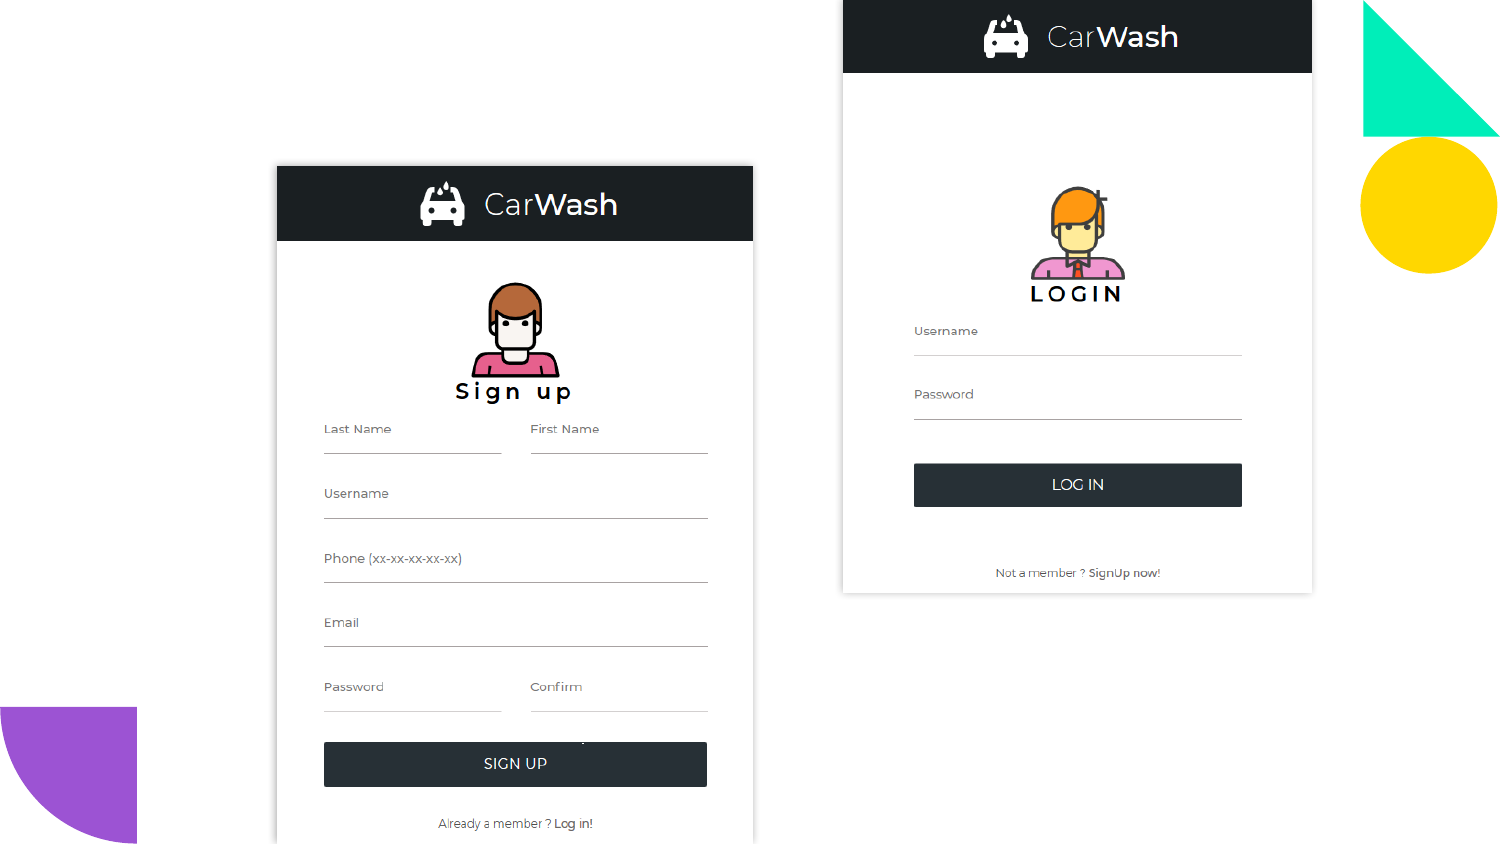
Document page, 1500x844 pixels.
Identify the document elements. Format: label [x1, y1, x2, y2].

picture [843, 0, 1312, 594]
picture [276, 166, 754, 844]
